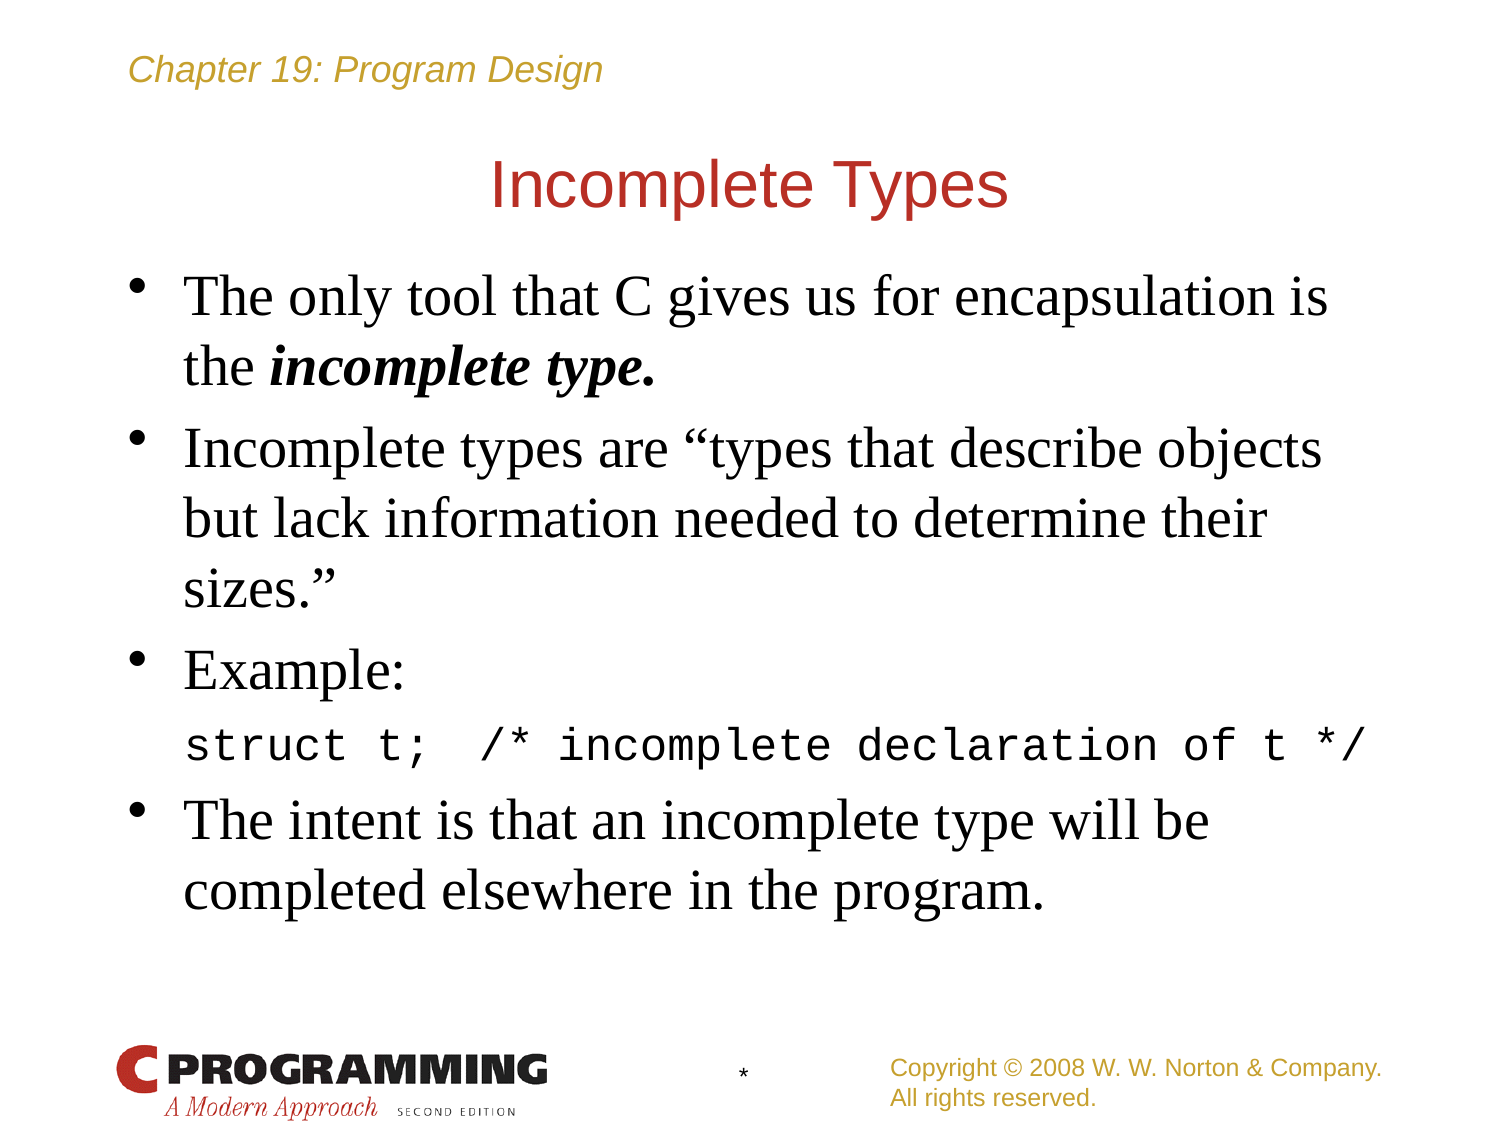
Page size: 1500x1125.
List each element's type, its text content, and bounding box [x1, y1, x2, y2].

list The only tool that C gives us for encapsulation is the incomplete type. Incomplete types are “types that describe objects but lack information needed to determine their sizes.” Example: struct t; /* incomplete declaration of t */ The intent is that an incomplete type will be completed elsewhere in the program. [112, 249, 1388, 1038]
picture [112, 1041, 550, 1123]
text_box * [687, 1050, 800, 1100]
text_box Copyright © 2008 W. W. Norton & Company. All rights reserved. [874, 1043, 1388, 1119]
title Incomplete Types [112, 125, 1388, 238]
